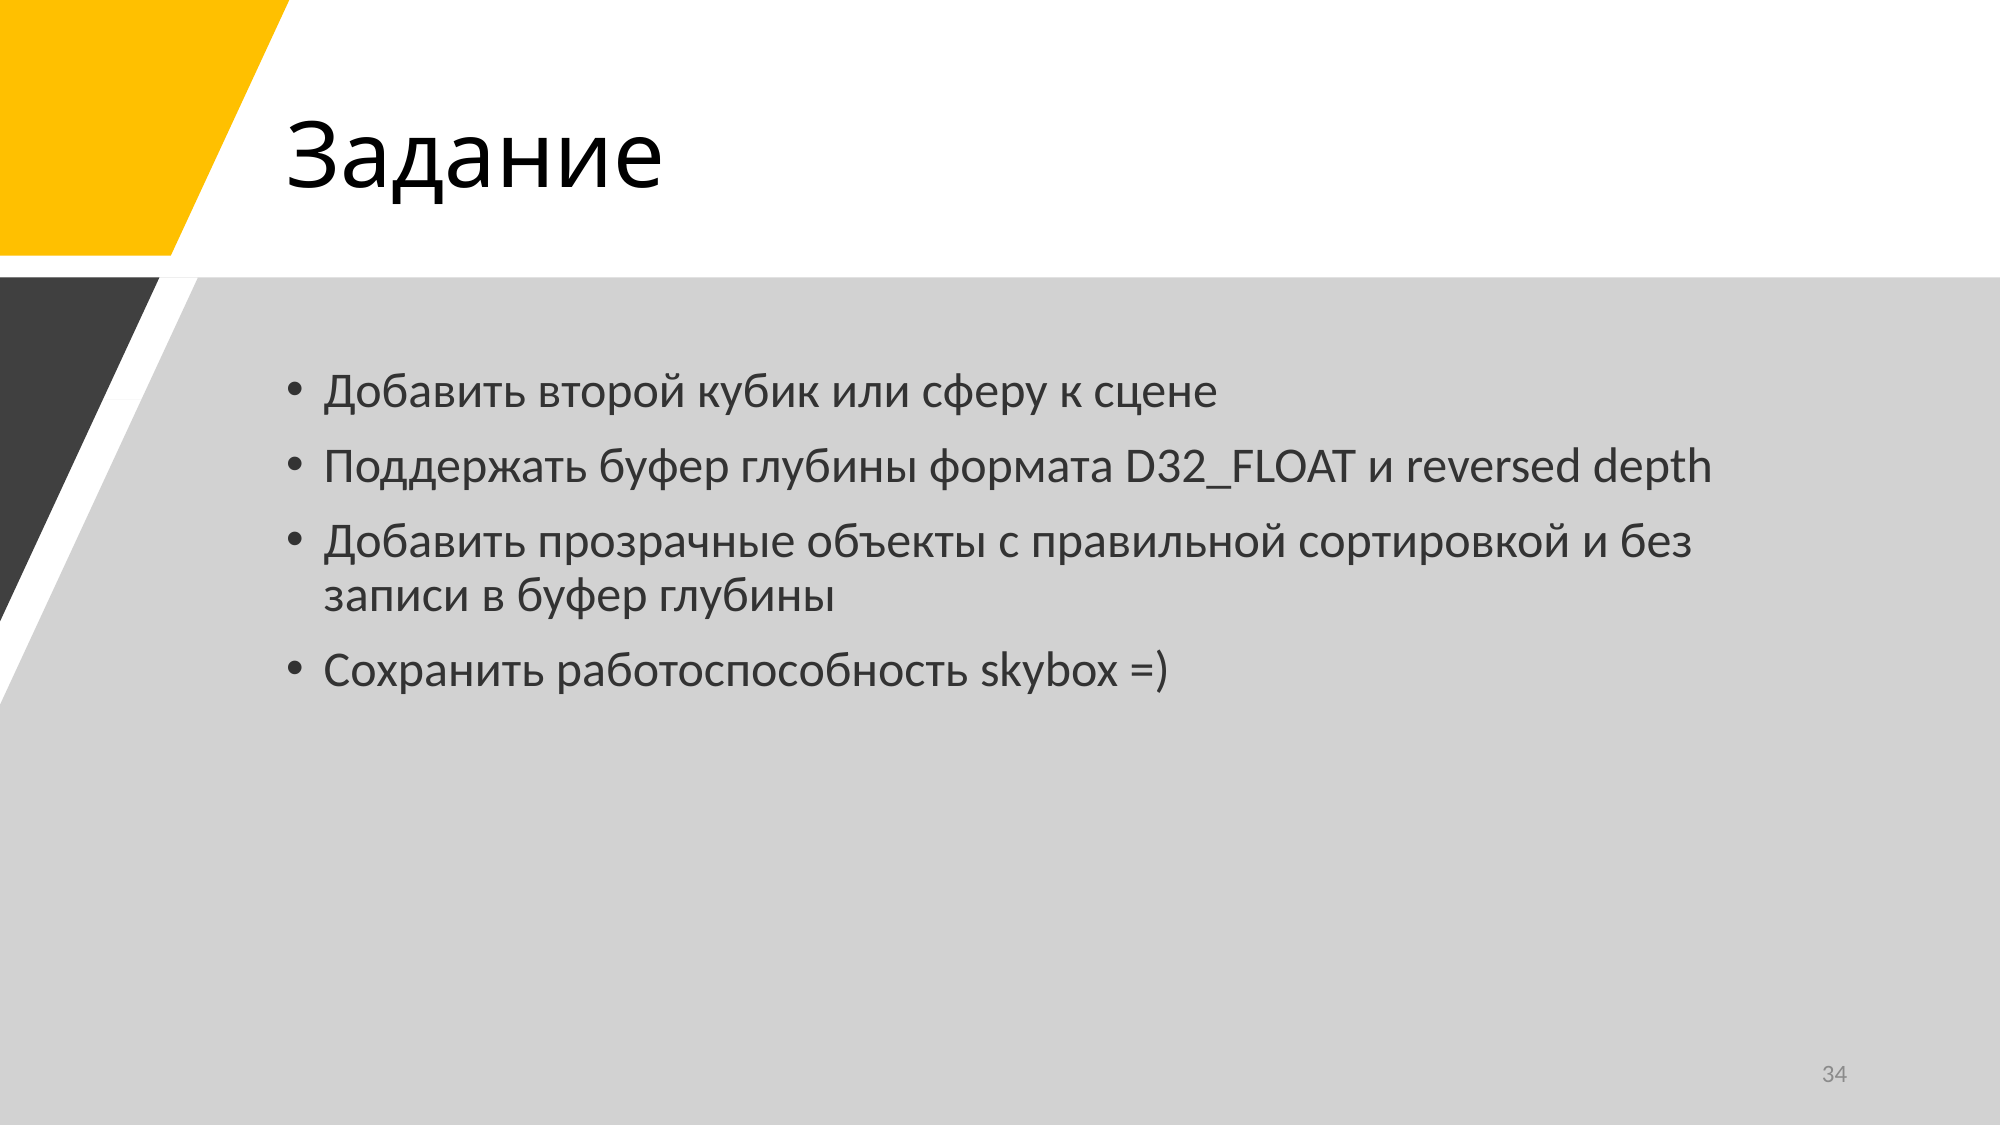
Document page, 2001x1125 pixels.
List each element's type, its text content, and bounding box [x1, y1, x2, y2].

list Добавить второй кубик или сферу к сцене Поддержать буфер глубины формата D32_FLOAT и reversed depth Добавить прозрачные объекты с правильной сортировкой и без записи в буфер глубины Сохранить работоспособность skybox =) [271, 356, 1808, 1020]
text_box [0, 276, 2000, 1125]
slide_number 34 [1412, 1042, 1863, 1103]
text_box [0, 0, 291, 257]
text_box [0, 276, 162, 622]
title Задание [271, 60, 1808, 255]
